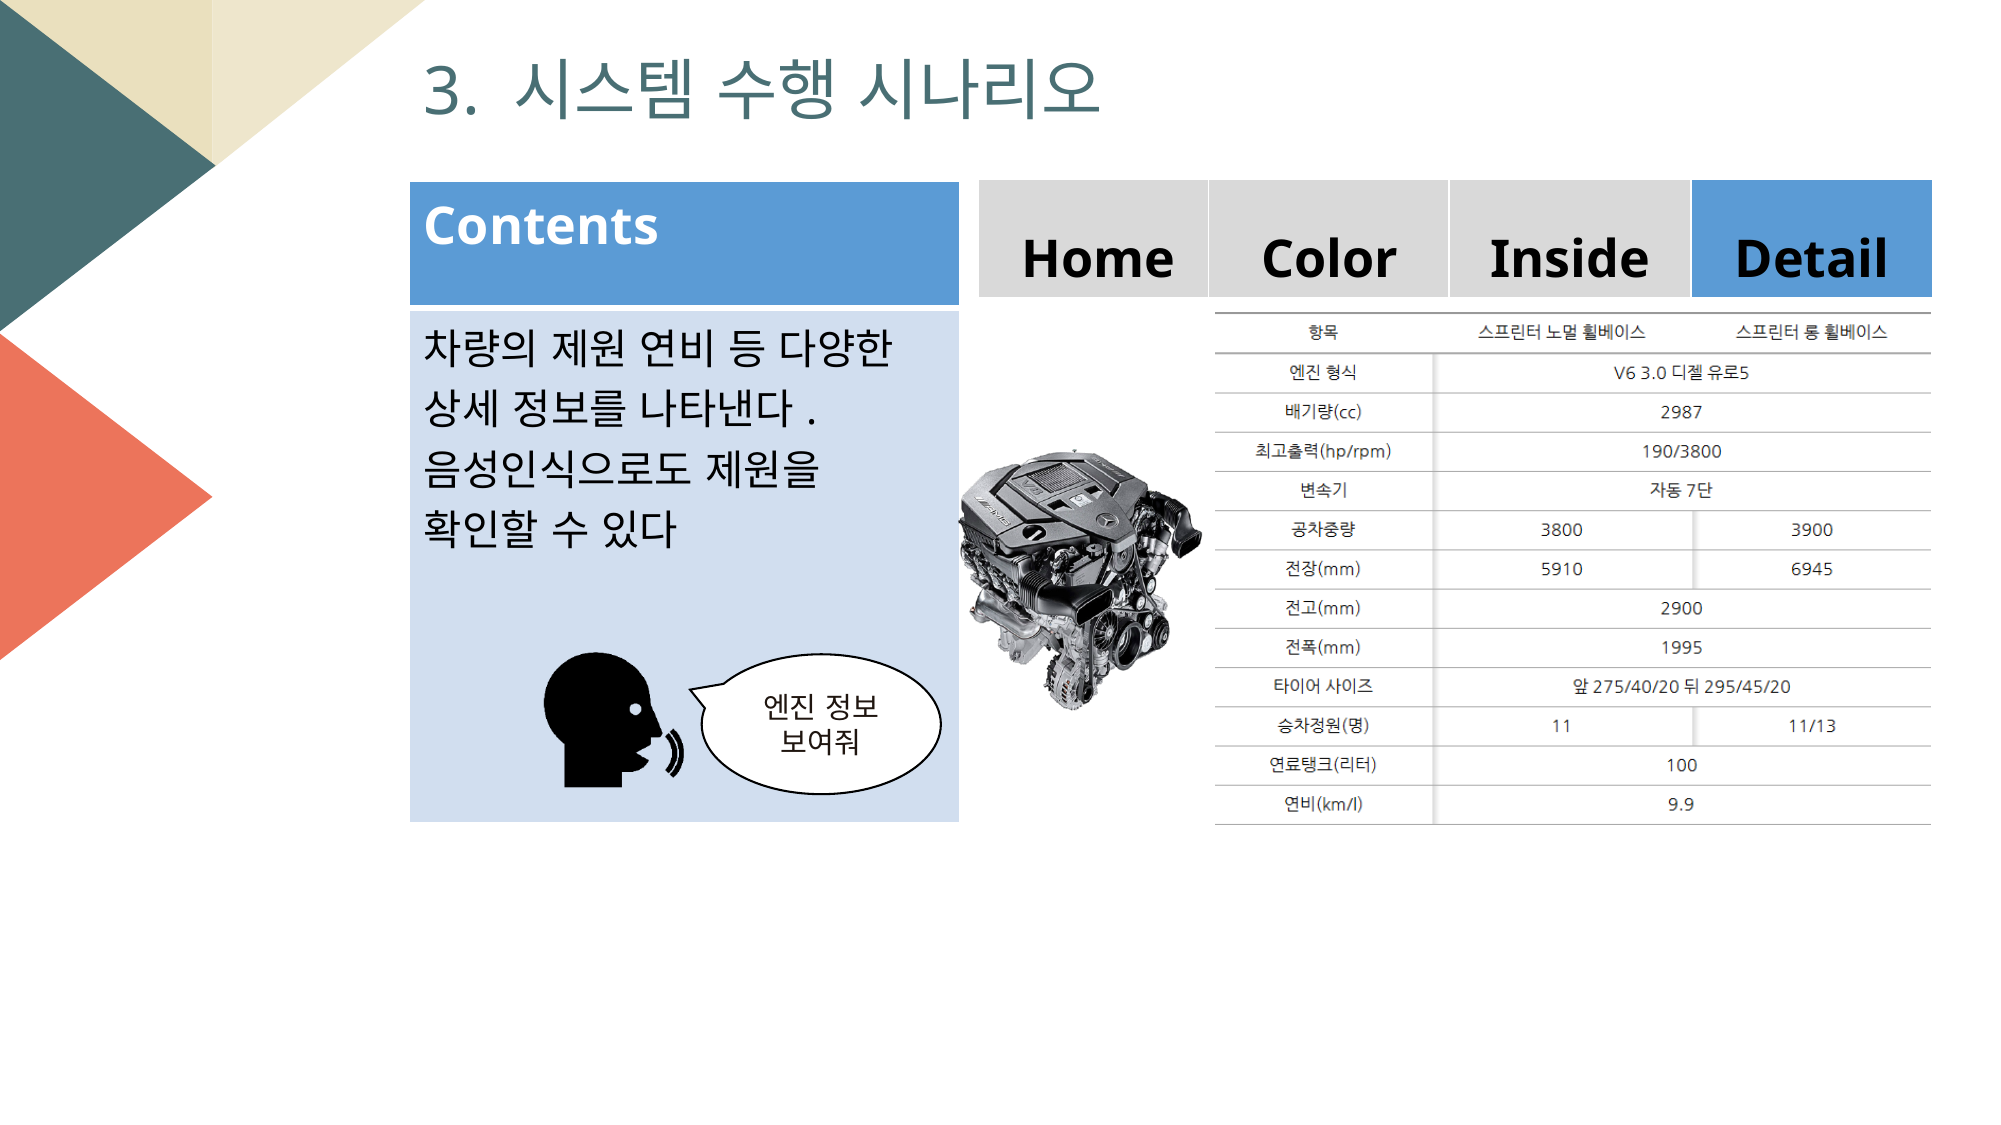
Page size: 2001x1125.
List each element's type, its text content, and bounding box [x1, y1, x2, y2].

table_cell 차량의 제원 연비 등 다양한 상세 정보를 나타낸다. 음성인식으로도 제원을 확인할 수 있다 [410, 311, 959, 822]
text_box 엔진 정보 보여줘 [688, 653, 942, 796]
table_header Detail [1692, 180, 1932, 297]
picture [958, 312, 1931, 825]
table_header Color [1209, 180, 1448, 297]
table_header Inside [1450, 180, 1690, 297]
table_header Contents [410, 182, 959, 305]
table_header Home [979, 180, 1208, 297]
picture [543, 651, 686, 788]
text_box 3. 시스템 수행 시나리오 [408, 49, 1504, 138]
